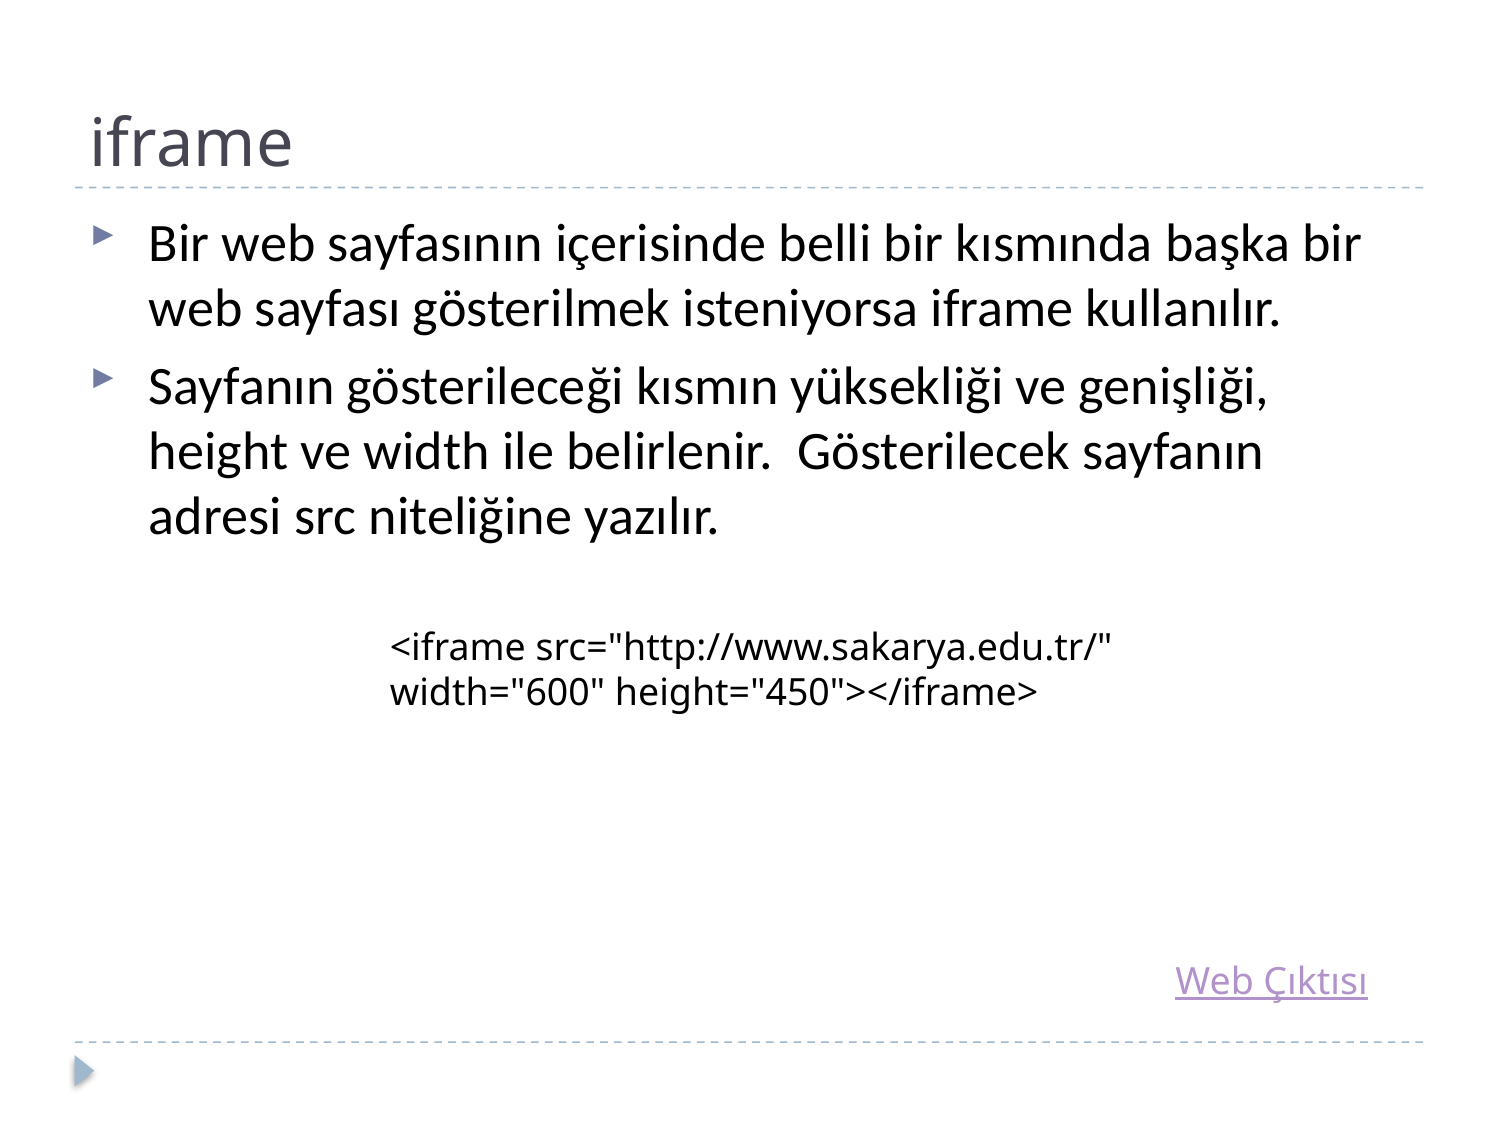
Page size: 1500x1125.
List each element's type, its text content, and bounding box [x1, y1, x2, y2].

text_box iframe [75, 24, 1425, 188]
text_box <iframe src="http://www.sakarya.edu.tr/" width="600" height="450"></iframe> [374, 615, 1211, 720]
text_box Web Çıktısı [1160, 949, 1384, 1016]
text_box Bir web sayfasının içerisinde belli bir kısmında başka bir web sayfası gösterilmek isteniyorsa iframe kullanılır. Sayfanın gösterileceği kısmın yüksekliği ve genişliği, height ve width ile belirlenir. Gösterilecek sayfanın adresi src niteliğine yazılır. [75, 200, 1425, 598]
